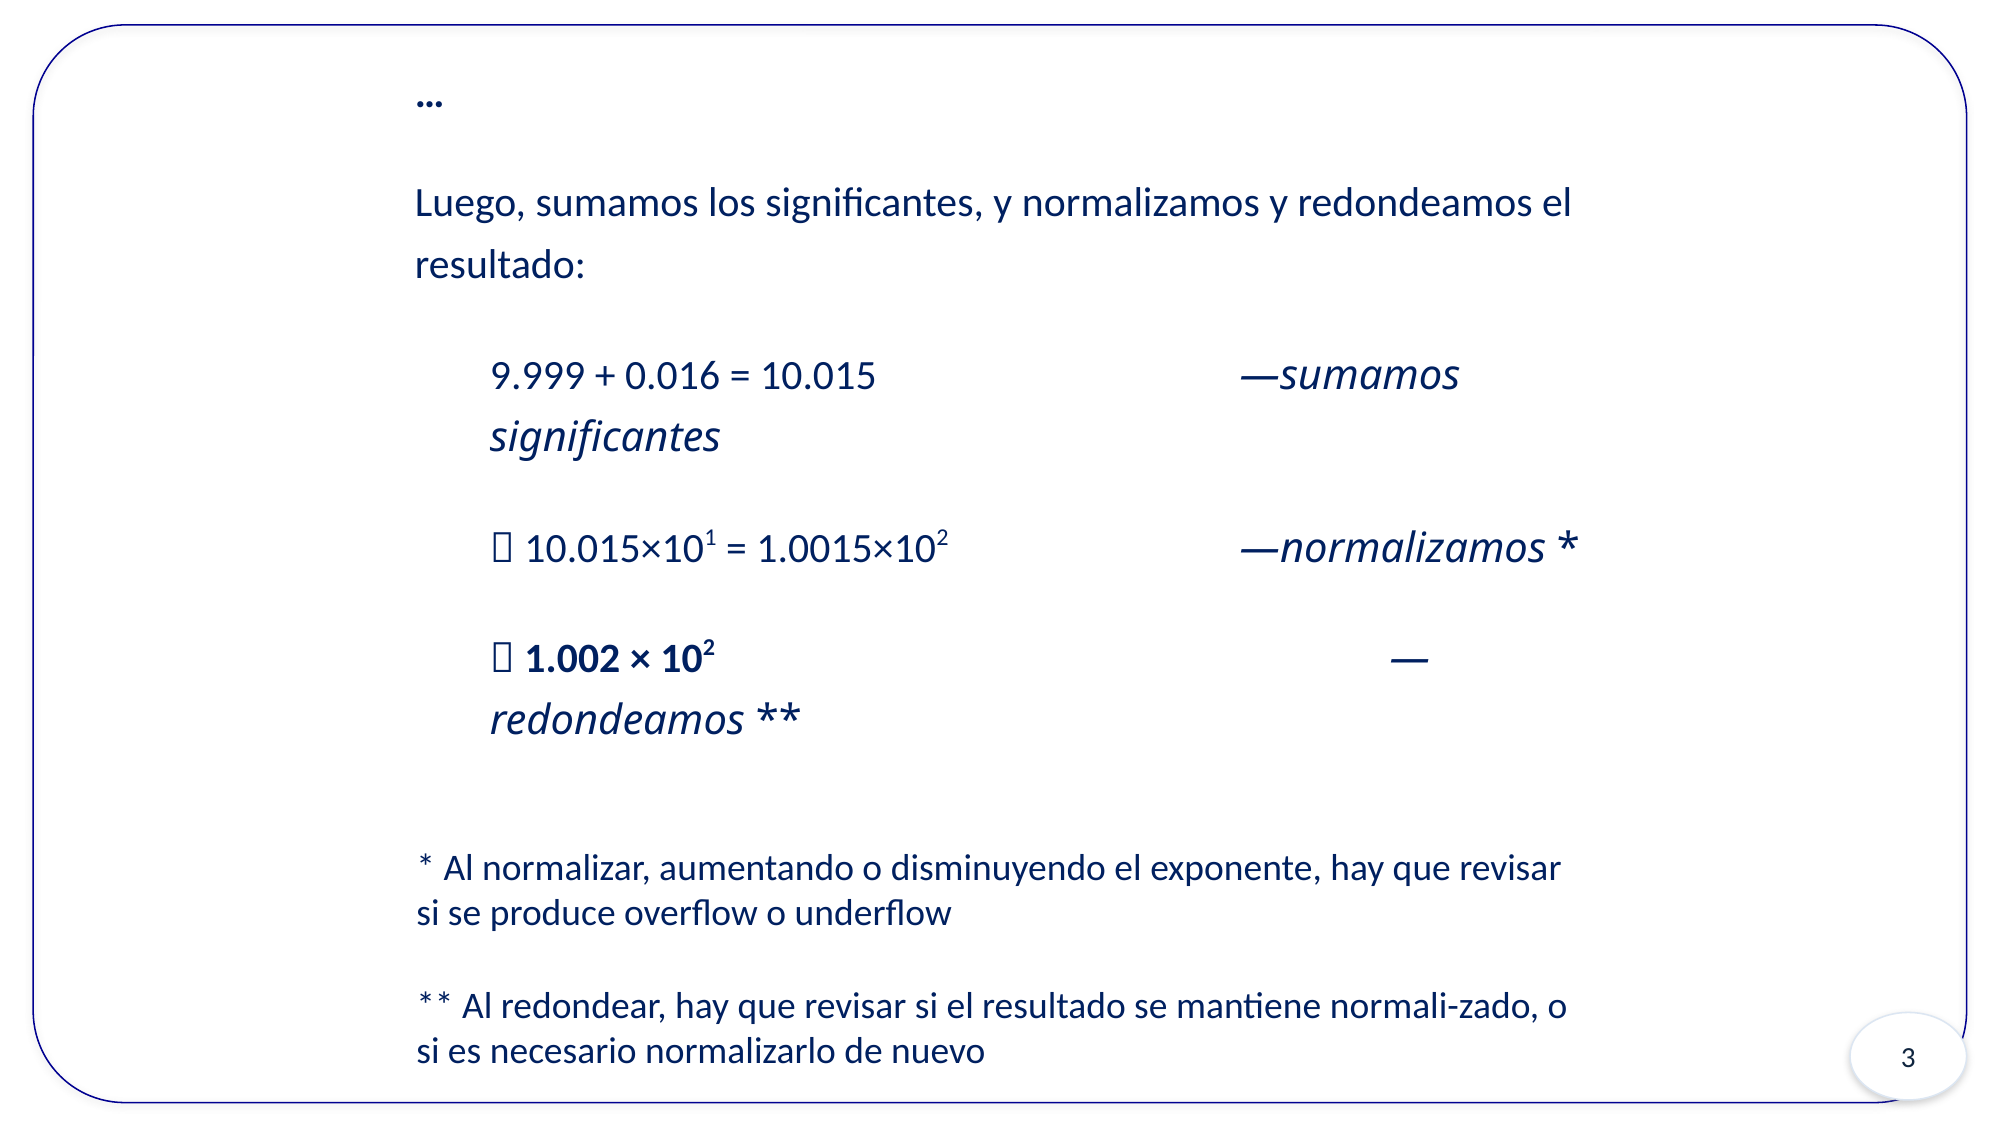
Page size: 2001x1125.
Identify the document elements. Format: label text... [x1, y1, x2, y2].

list … Luego, sumamos los significantes, y normalizamos y redondeamos el resultado: 9.999 + 0.016 = 10.015 —sumamos significantes  10.015×101 = 1.0015×102 —normalizamos *  1.002 × 102 —redondeamos ** * Al normalizar, aumentando o disminuyendo el exponente, hay que revisar si se produce overflow o underflow ** Al redondear, hay que revisar si el resultado se mantiene normali-zado, o si es necesario normalizarlo de nuevo [399, 47, 1600, 1078]
